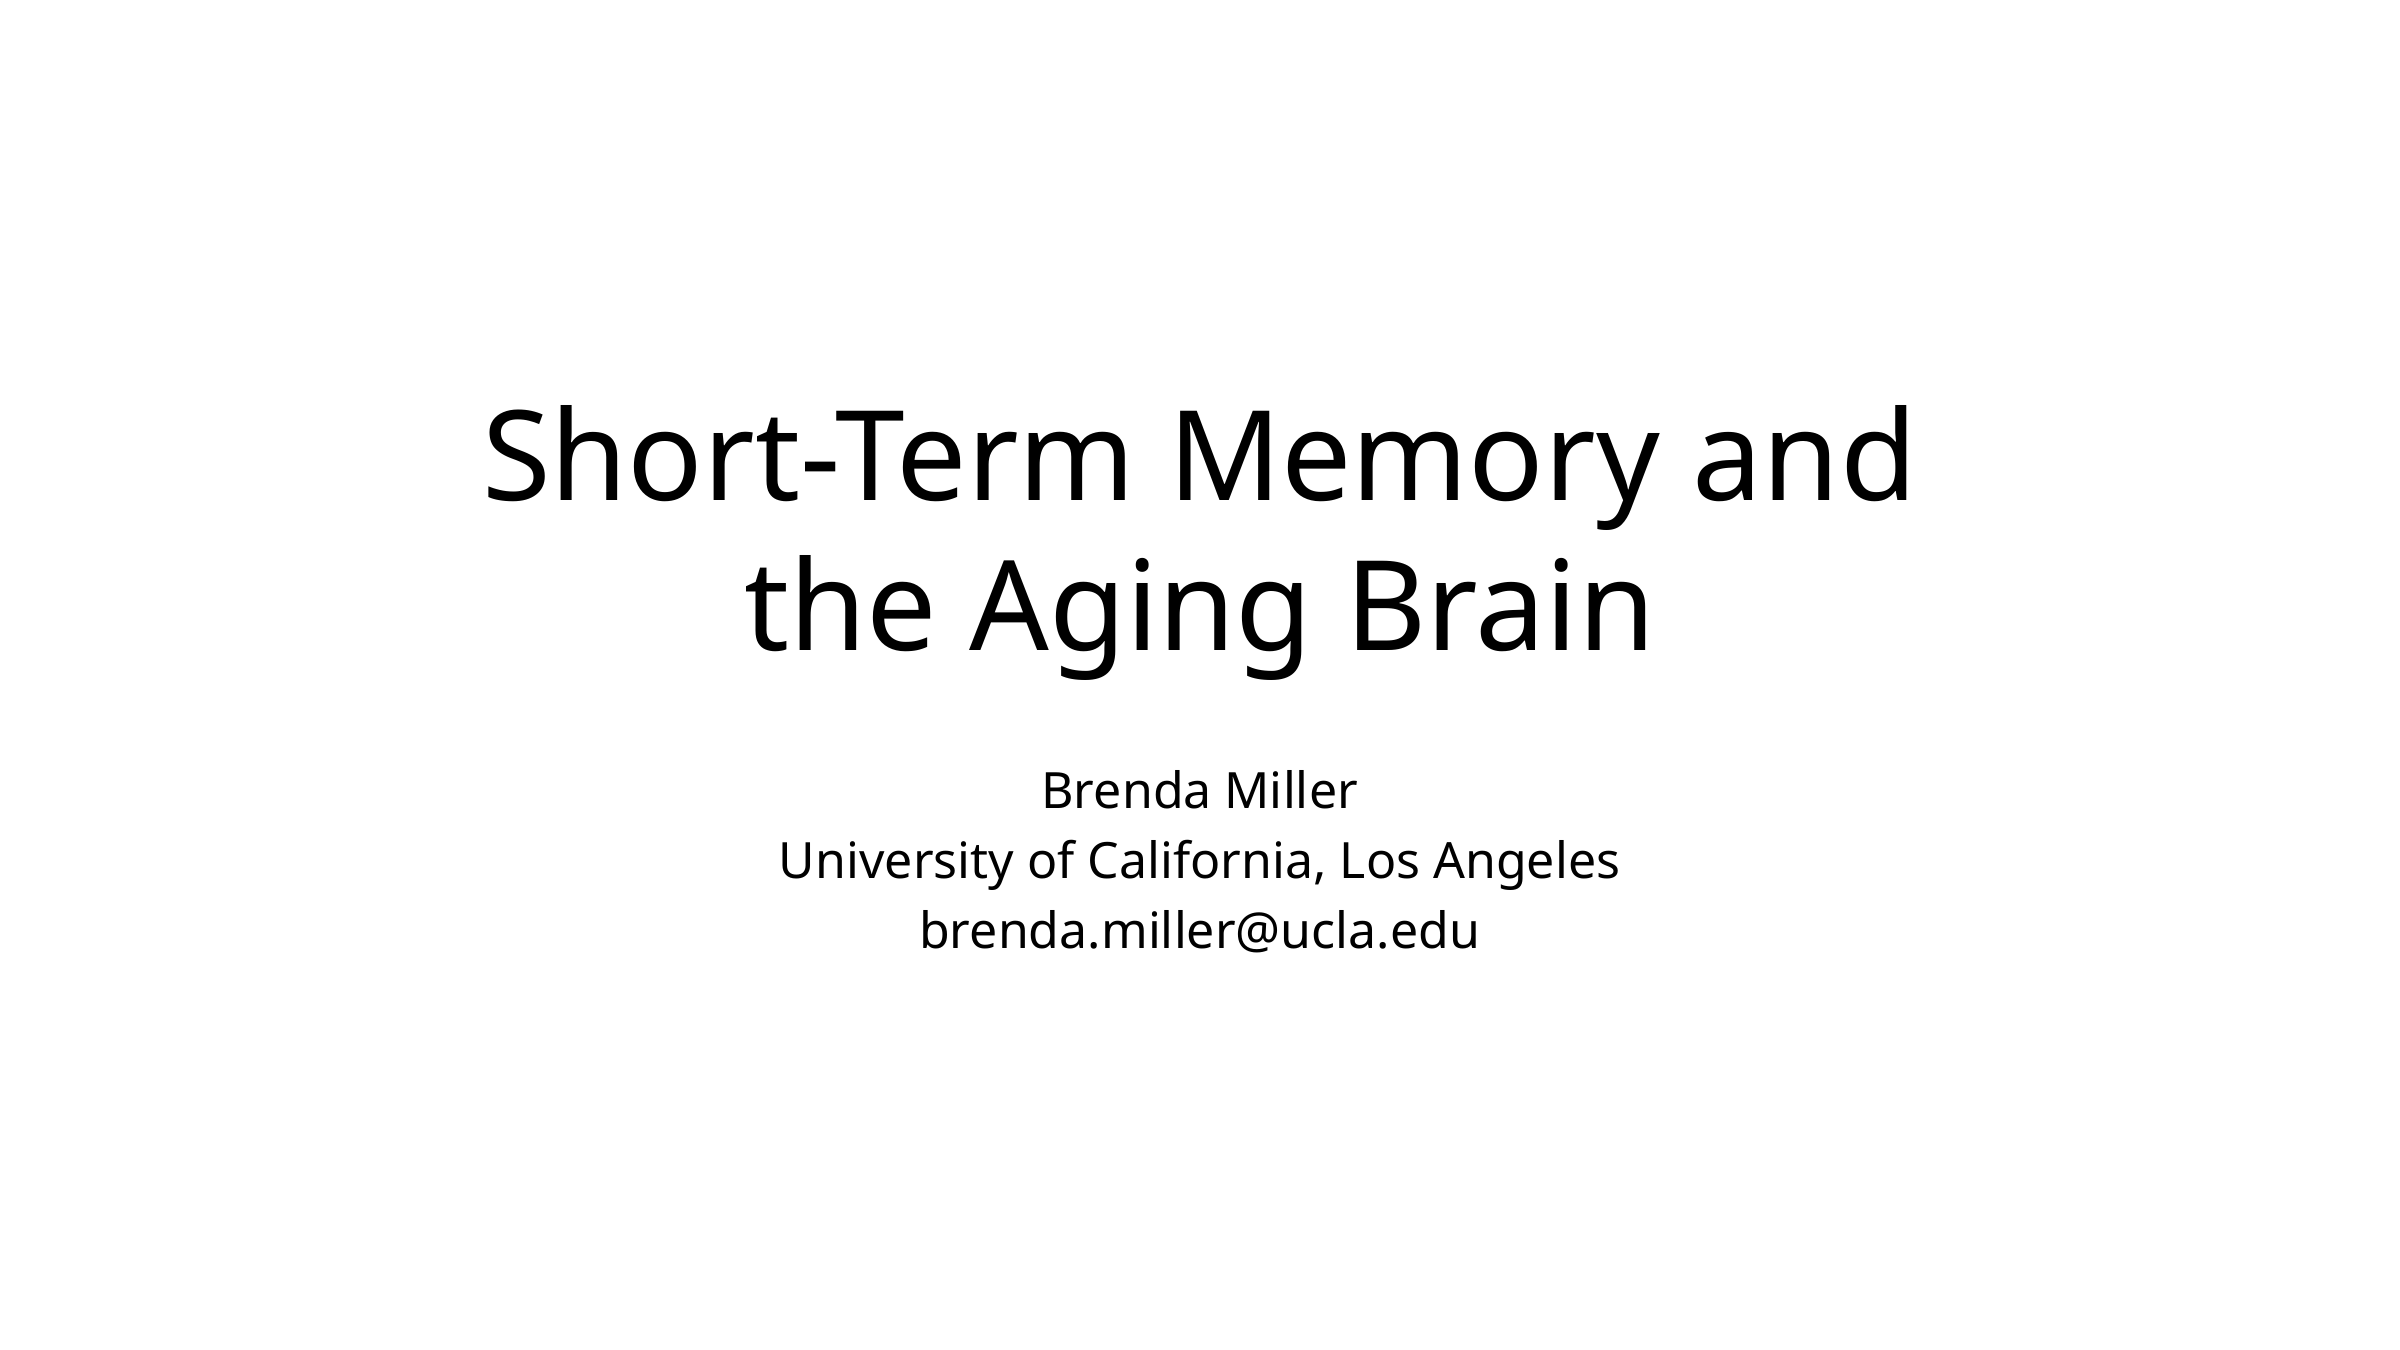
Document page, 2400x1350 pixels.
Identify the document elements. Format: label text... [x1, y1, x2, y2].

title Short-Term Memory and the Aging Brain [450, 329, 1950, 721]
subtitle Brenda Miller University of California, Los Angeles brenda.miller@ucla.edu [450, 750, 1950, 1023]
